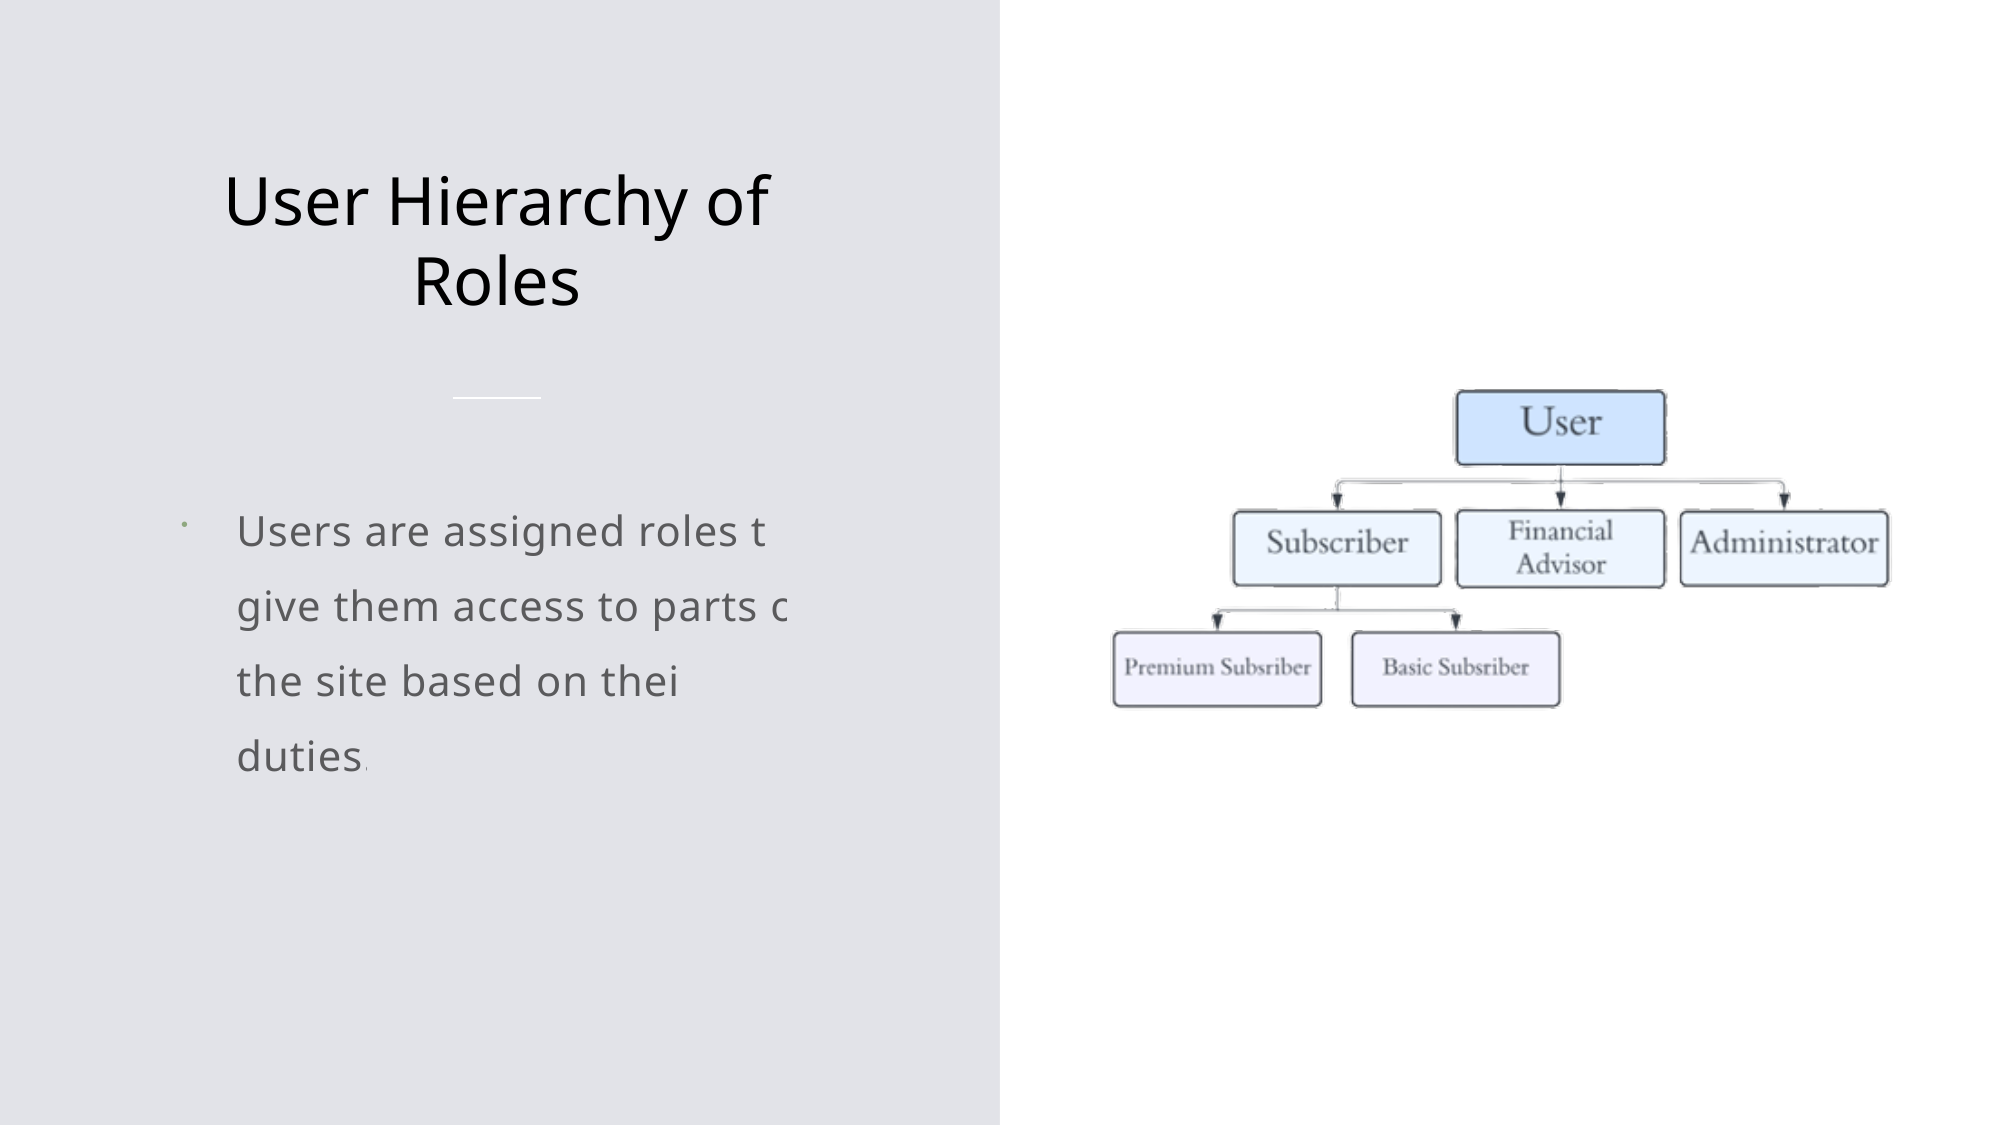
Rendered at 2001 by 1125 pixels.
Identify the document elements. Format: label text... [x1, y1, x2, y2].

title User Hierarchy of Roles [162, 87, 832, 327]
text_box [0, 0, 999, 1125]
list Users are assigned roles to give them access to parts of the site based on their duties. [162, 471, 832, 948]
picture [1090, 379, 1912, 745]
text_box [999, 0, 2000, 1125]
